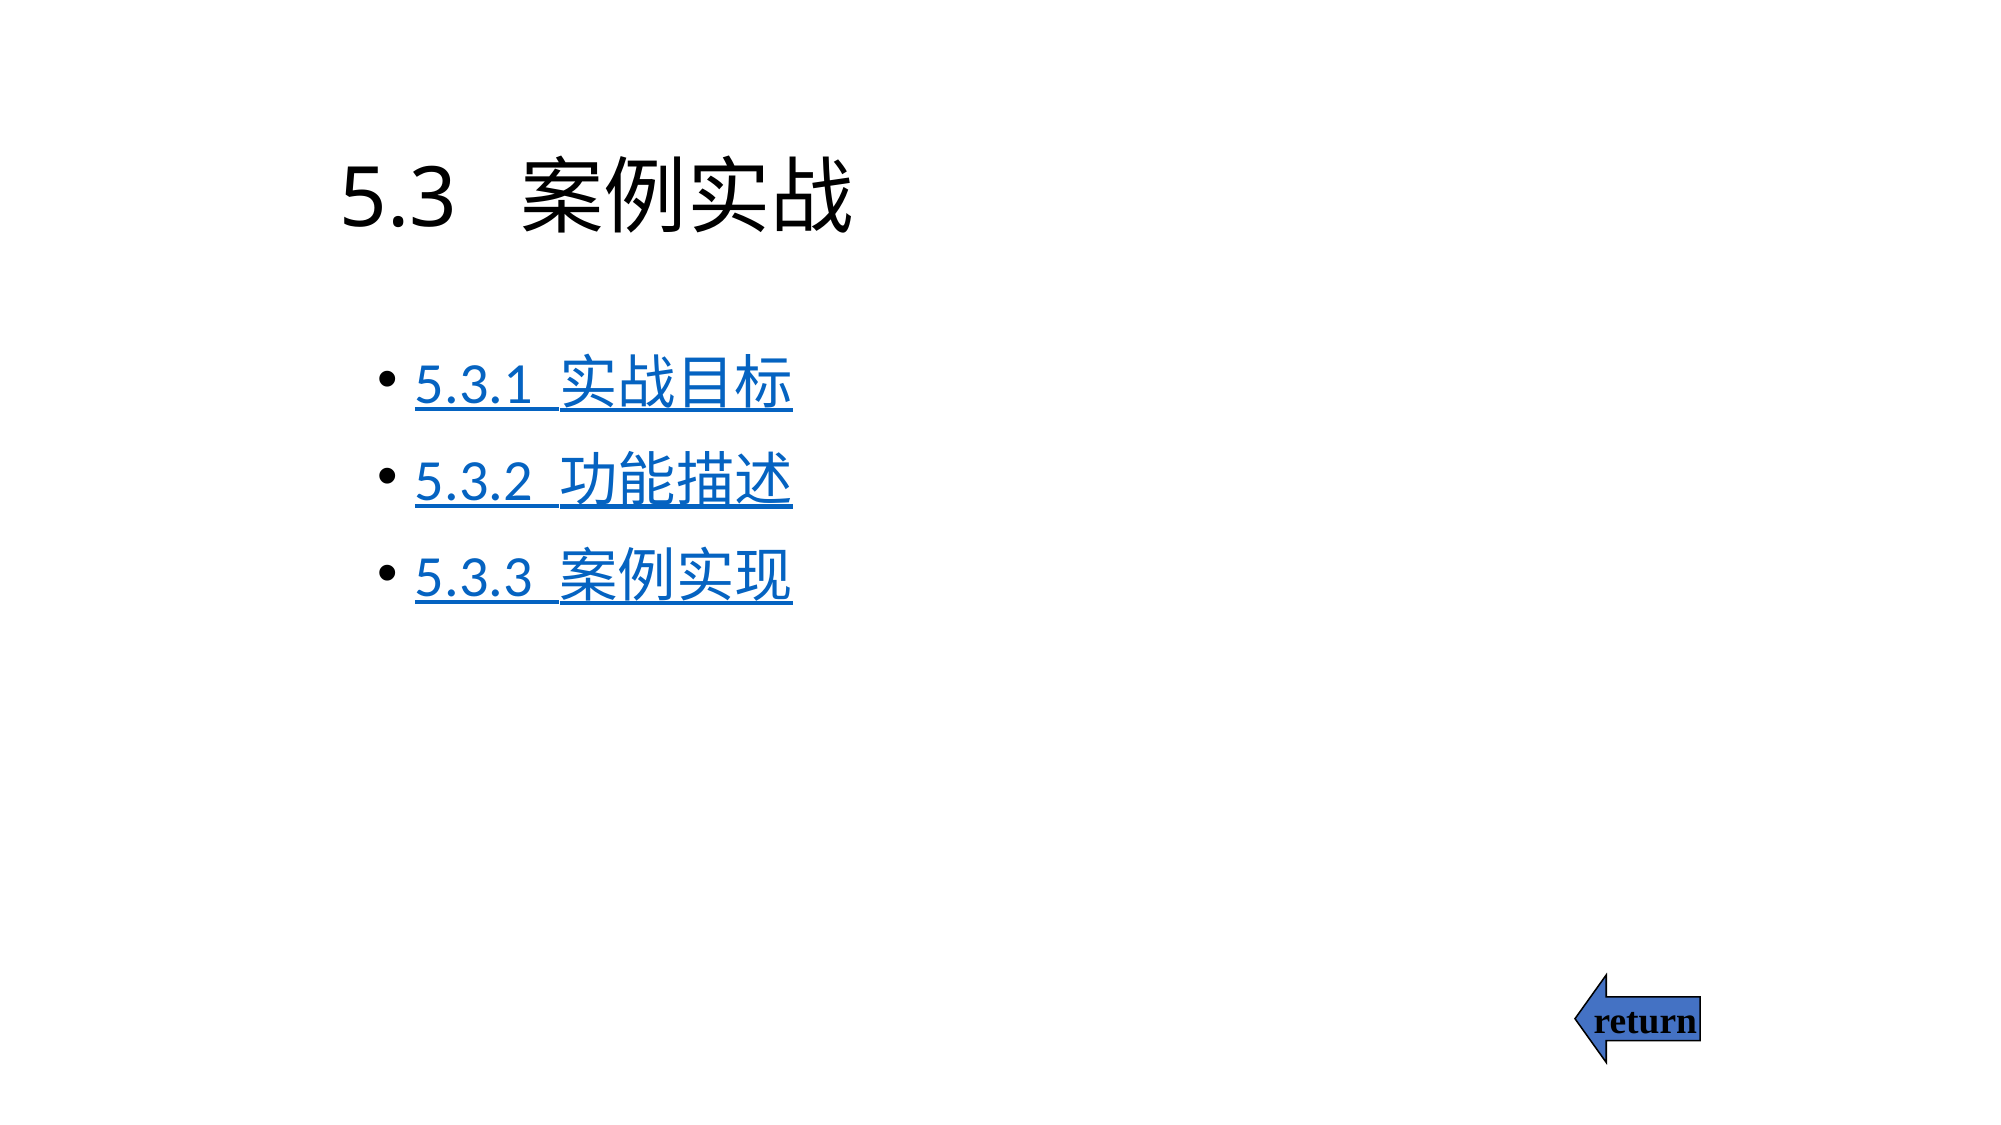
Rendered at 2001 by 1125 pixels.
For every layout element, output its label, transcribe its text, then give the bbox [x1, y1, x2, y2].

title 5.3 案例实战 [324, 137, 1675, 263]
text_box return [1575, 974, 1701, 1063]
list 5.3.1 实战目标 5.3.2 功能描述 5.3.3 案例实现 [362, 337, 1588, 900]
